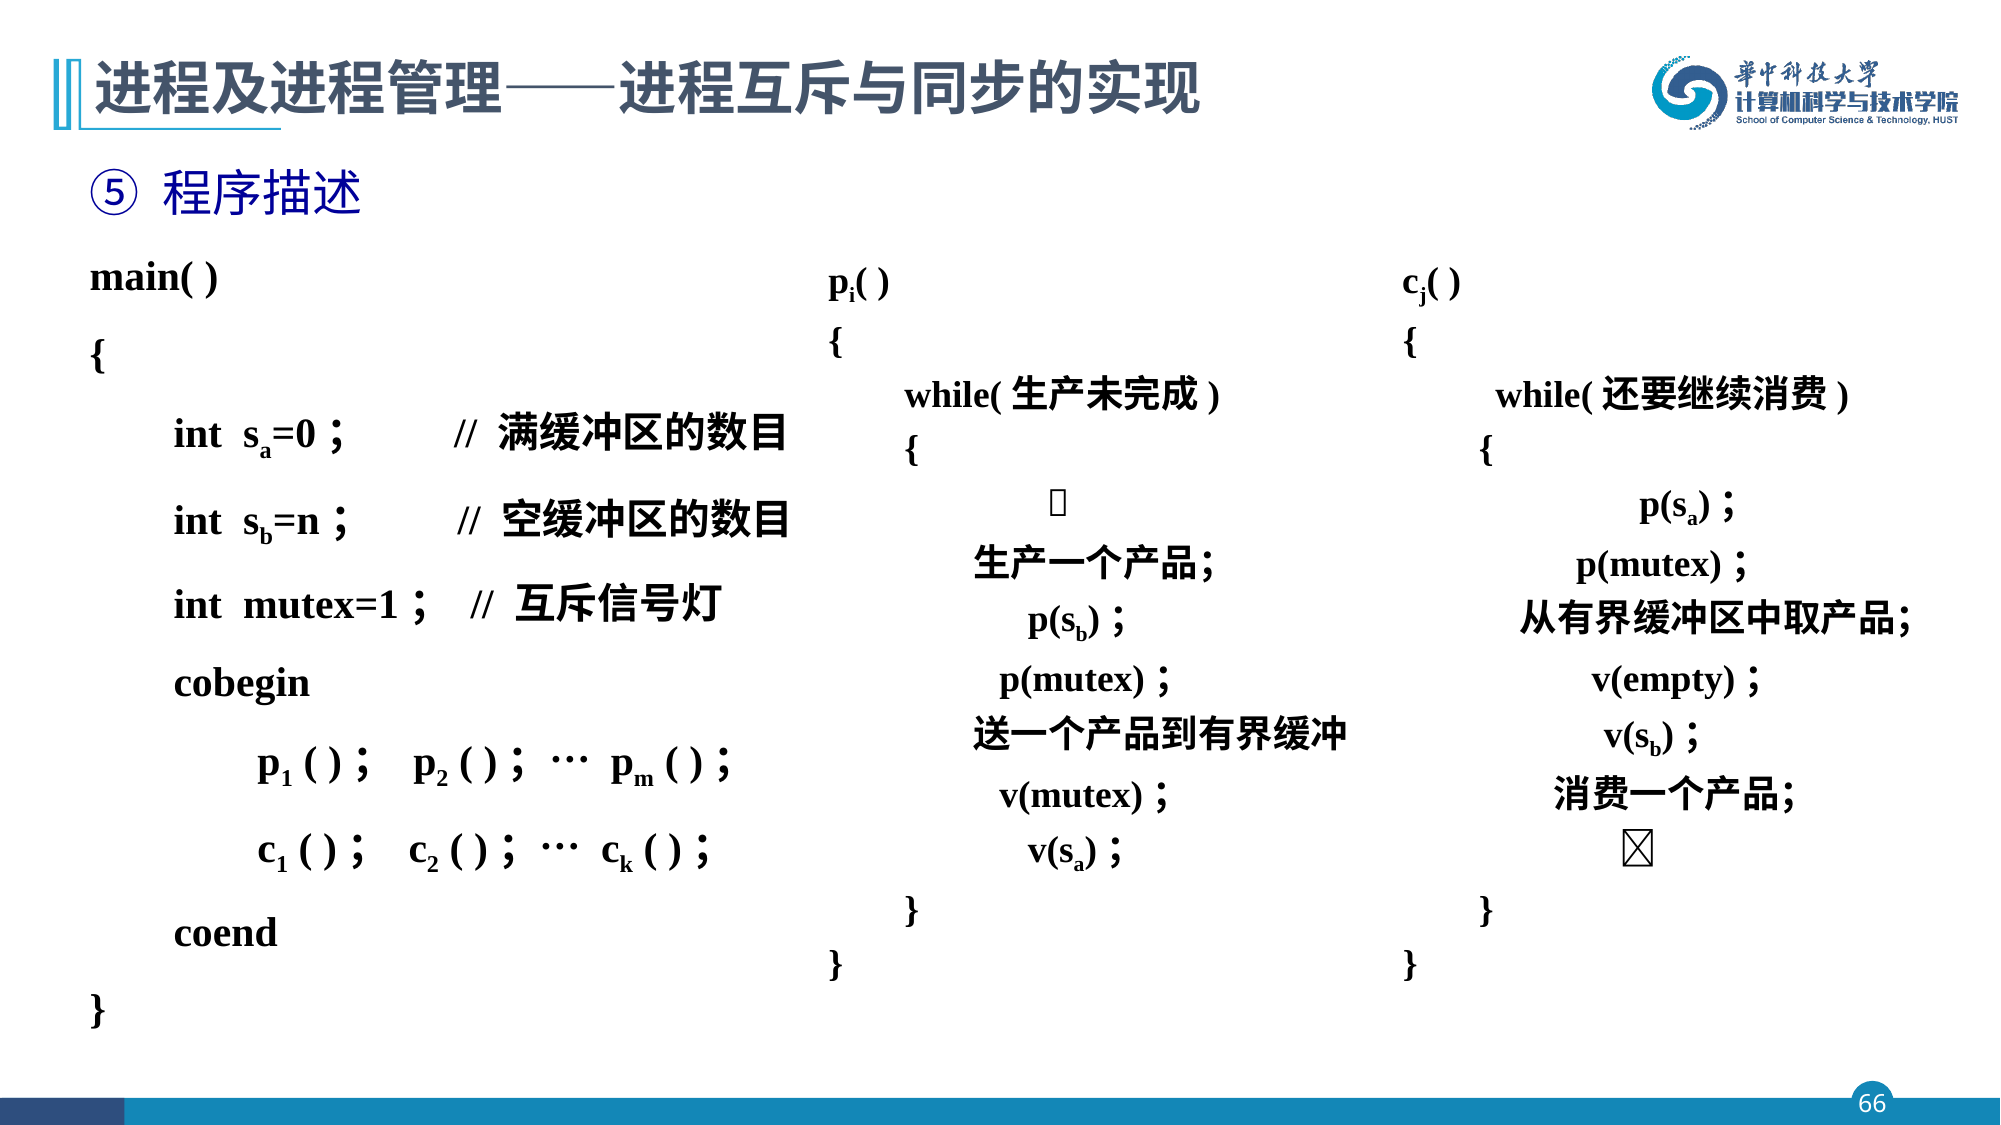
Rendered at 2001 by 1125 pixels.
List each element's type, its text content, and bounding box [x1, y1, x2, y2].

title 进程及进程管理——进程互斥与同步的实现 [80, 51, 1653, 137]
text_box pi( ) cj( ) { { while(生产未完成) while(还要继续消费) { {  p(sa)； 生产一个产品； p(mutex)； p(sb)； 从有界缓冲区中取产品； p(mutex)； v(empty)； 送一个产品到有界缓冲 v(sb)； v(mutex)； 消费一个产品； v(sa)；  } } } } [813, 238, 1980, 992]
text_box ⑤ 程序描述 main( ) { int sa=0； // 满缓冲区的数目 int sb=n； // 空缓冲区的数目 int mutex=1； // 互斥信号灯 cobegin p1 ( )； p2 ( )；… pm ( )； c1 ( )； c2 ( )；… ck ( )； coend } [74, 136, 1404, 1040]
picture [1653, 56, 1958, 130]
picture [1653, 56, 1678, 79]
